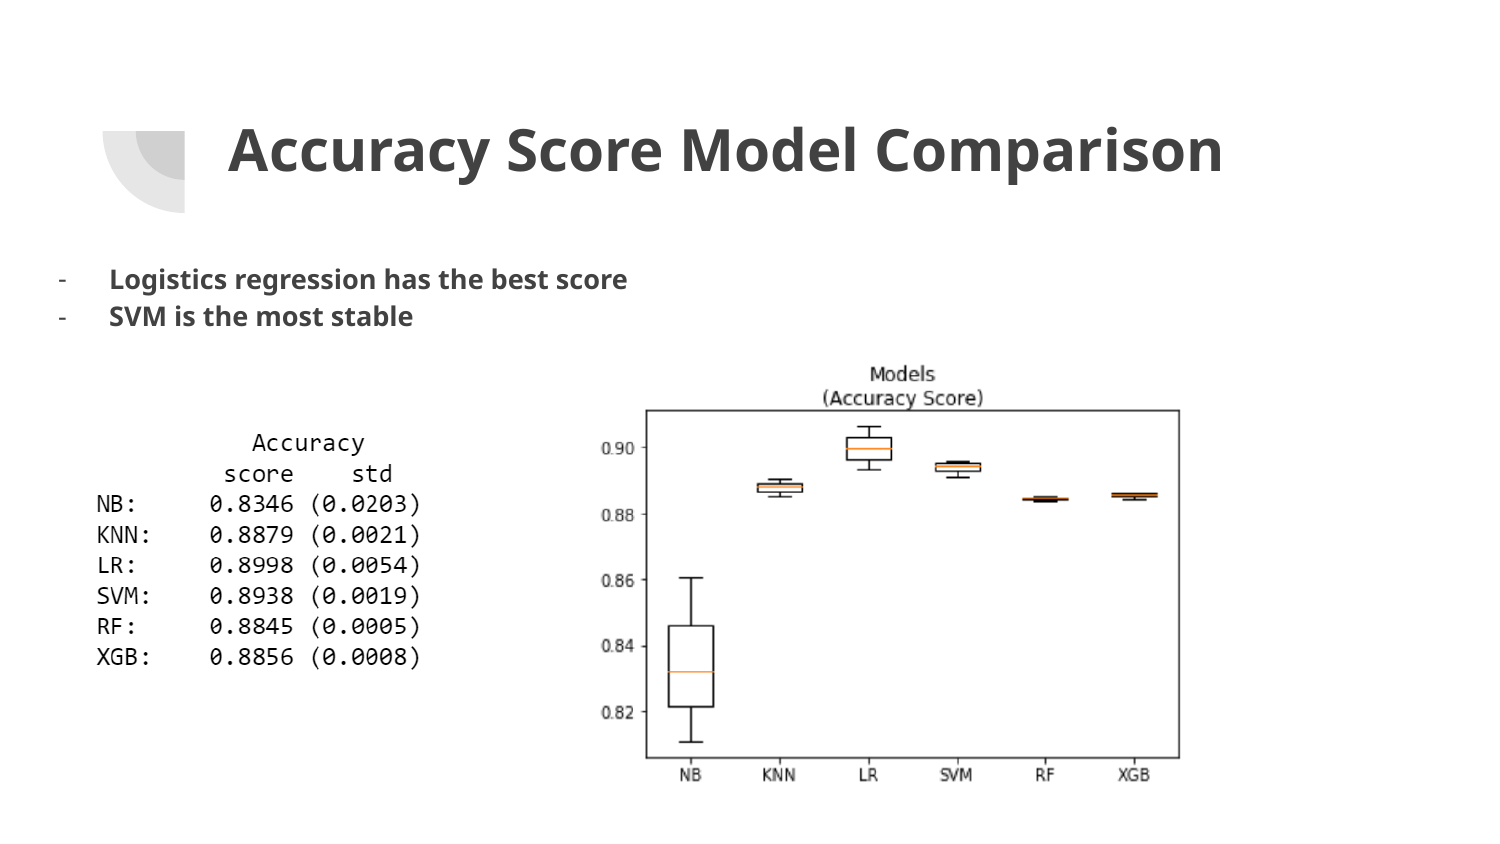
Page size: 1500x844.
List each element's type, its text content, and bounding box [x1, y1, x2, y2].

picture [588, 364, 1291, 833]
picture [59, 421, 472, 696]
title Accuracy Score Model Comparison [213, 98, 1368, 263]
list Logistics regression has the best score SVM is the most stable [19, 242, 739, 384]
